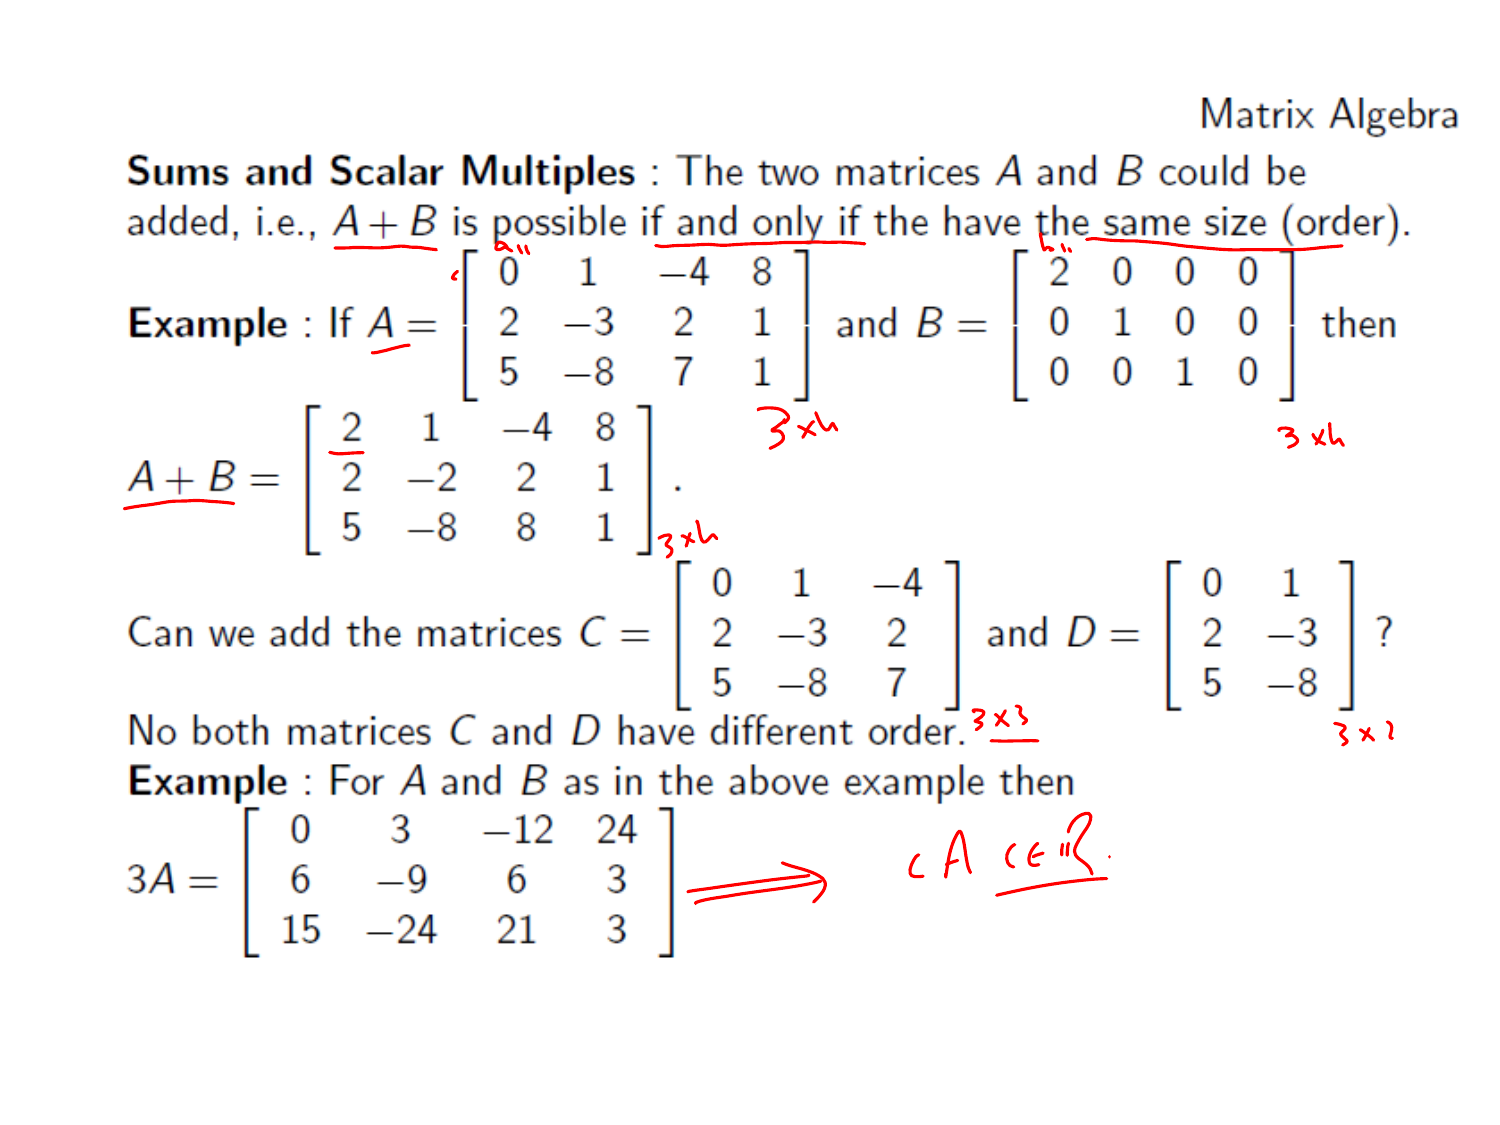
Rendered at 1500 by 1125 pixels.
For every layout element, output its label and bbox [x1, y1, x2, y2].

picture [88, 63, 1471, 965]
